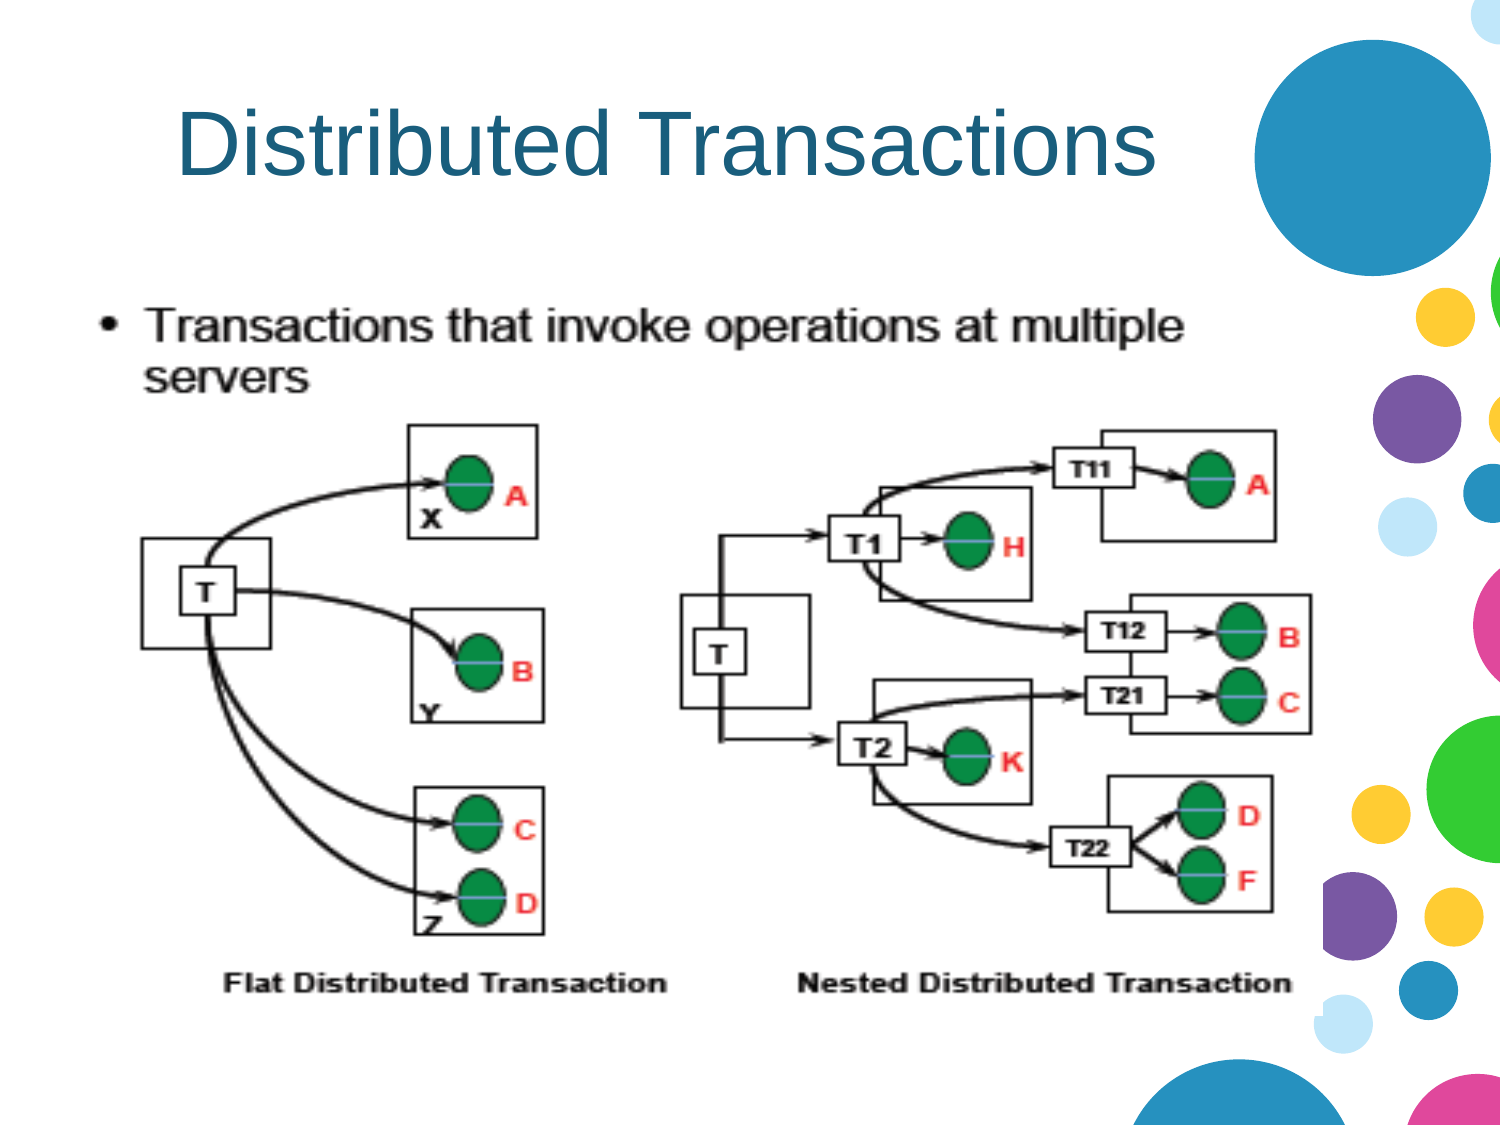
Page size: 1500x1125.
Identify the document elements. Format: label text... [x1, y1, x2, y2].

title Distributed Transactions [75, 45, 1261, 233]
picture [71, 272, 1323, 1016]
